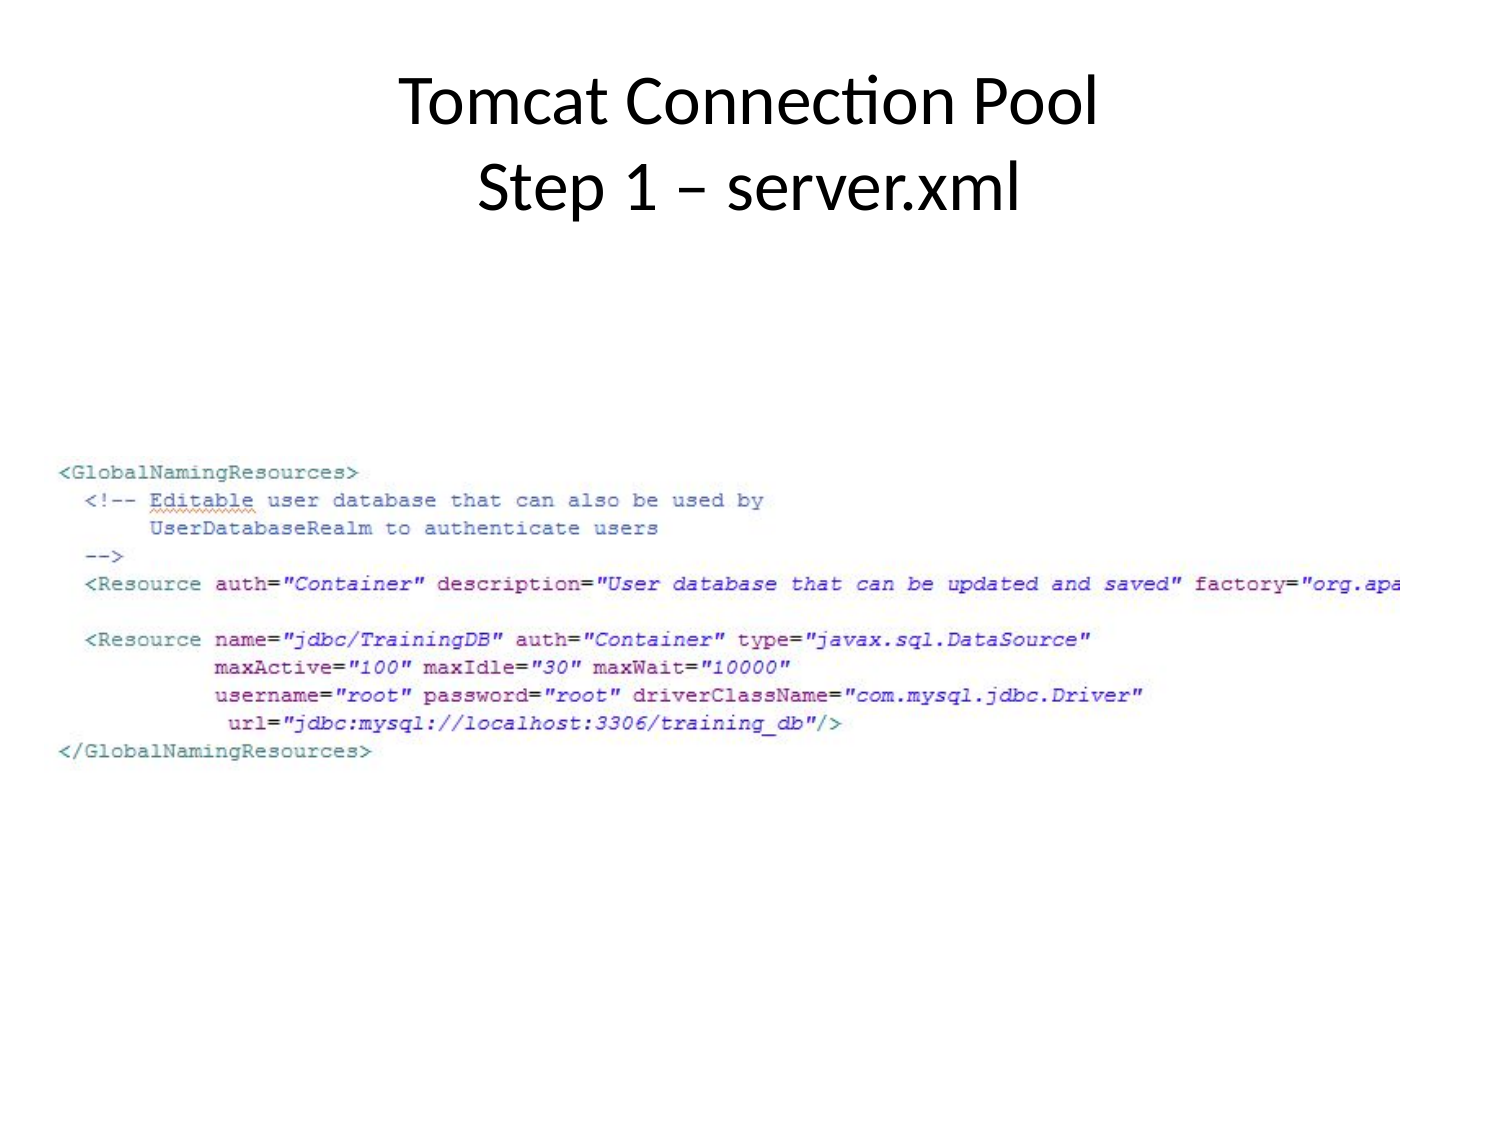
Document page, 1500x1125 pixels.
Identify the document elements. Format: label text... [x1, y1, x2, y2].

title Tomcat Connection Pool Step 1 – server.xml [75, 45, 1425, 233]
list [43, 456, 1400, 797]
